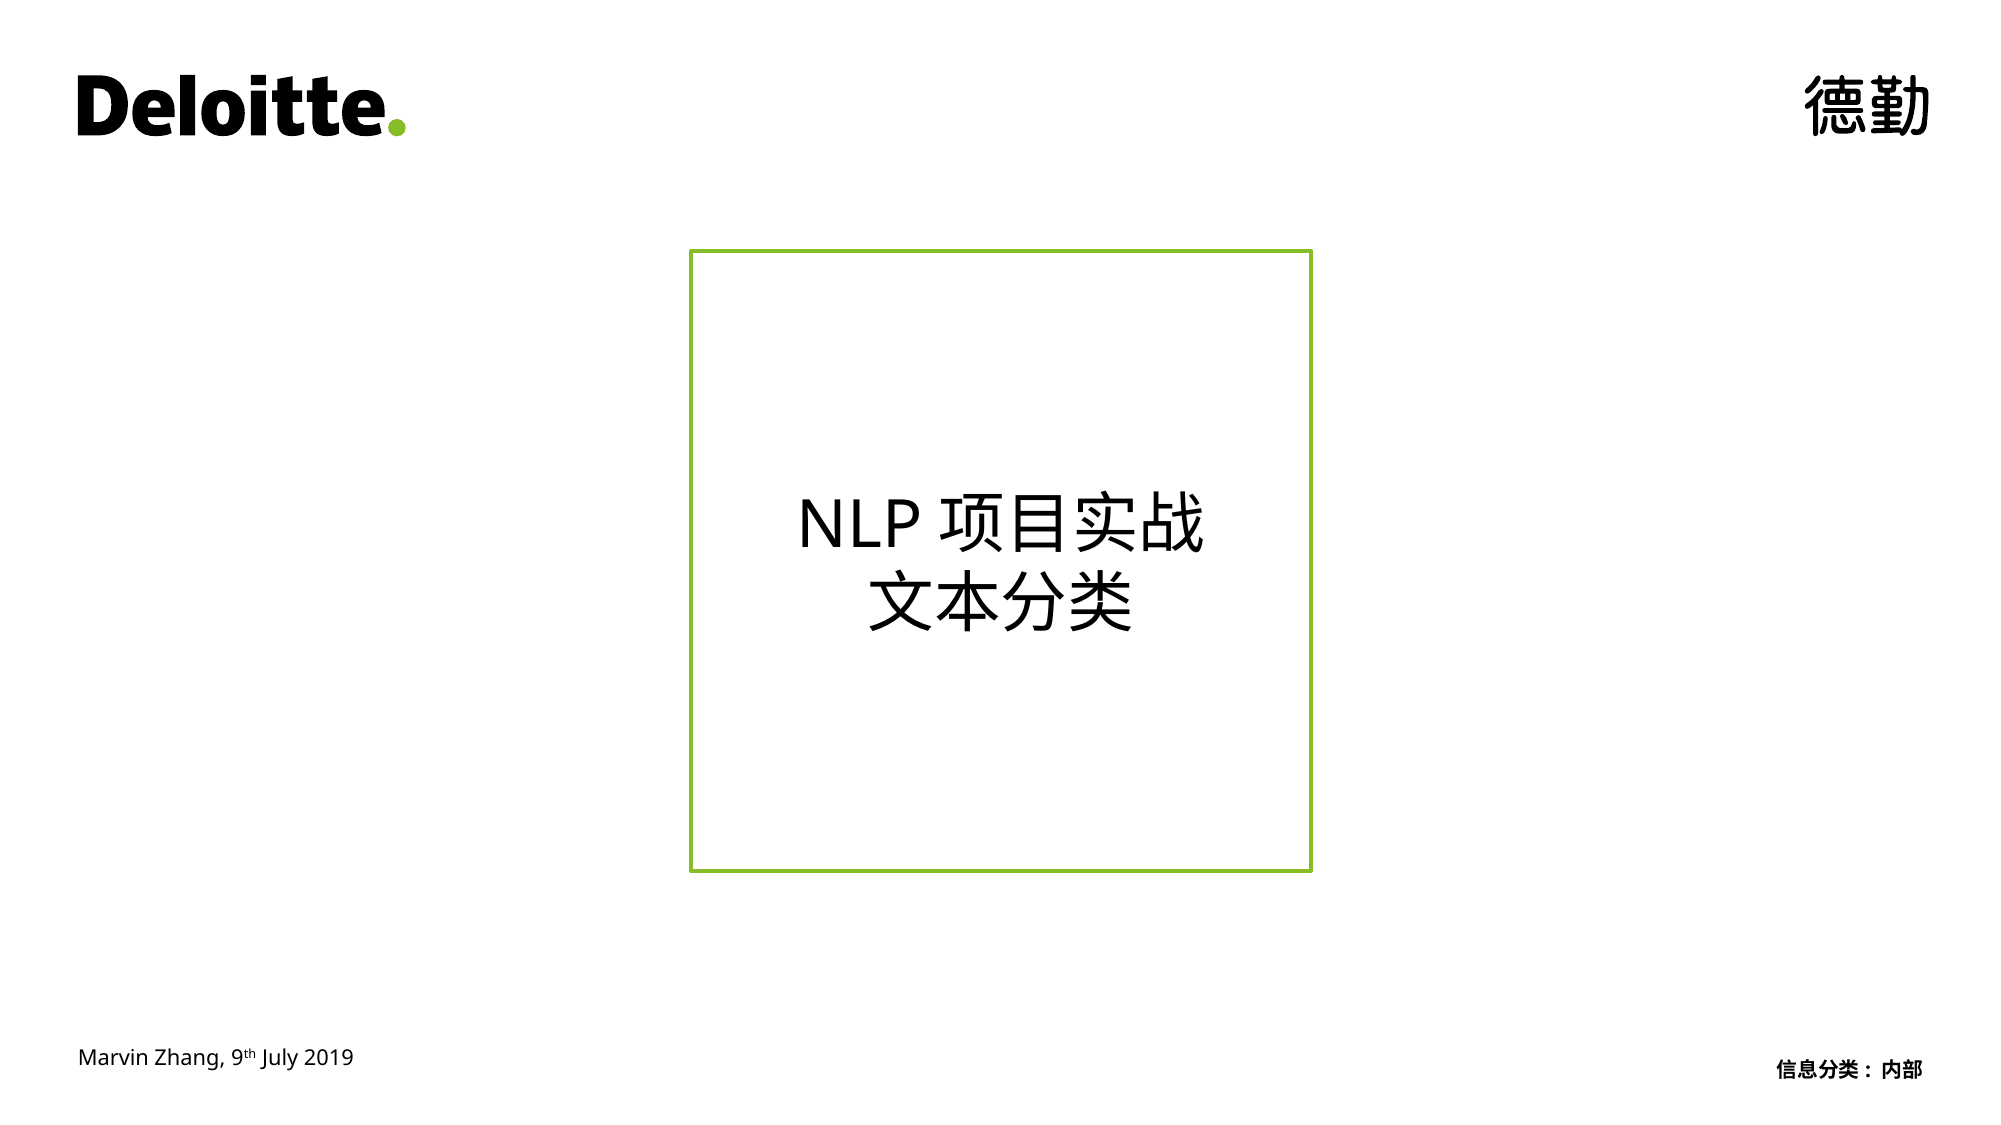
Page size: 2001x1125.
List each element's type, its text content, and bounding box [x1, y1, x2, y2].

list Marvin Zhang, 9th July 2019 [77, 1043, 996, 1093]
text_box 信息分类: 内部 [1145, 1035, 1923, 1089]
title NLP项目实战 文本分类 [689, 249, 1313, 873]
